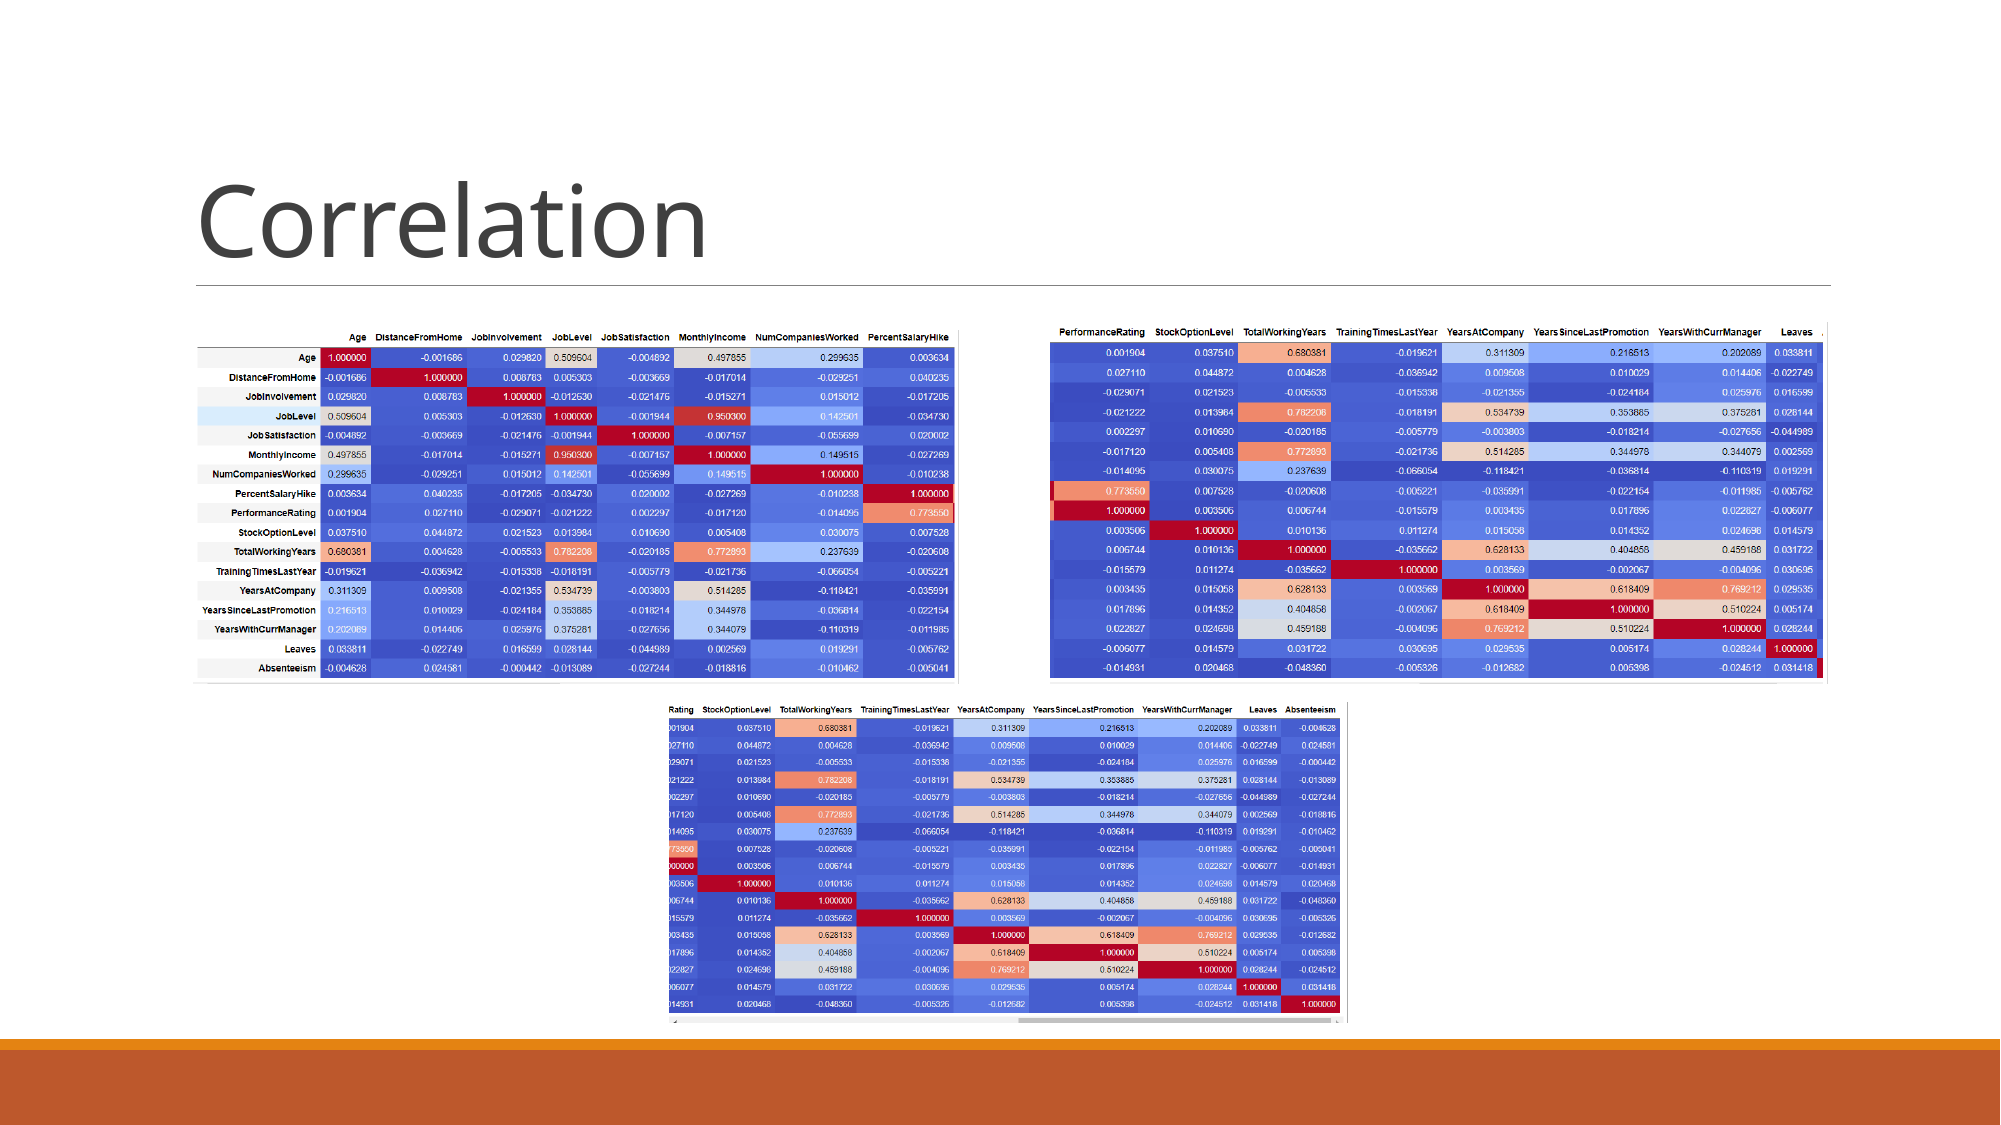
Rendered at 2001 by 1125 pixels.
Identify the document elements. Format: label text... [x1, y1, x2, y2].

picture [1047, 321, 1831, 684]
picture [179, 329, 963, 684]
picture [659, 701, 1351, 1023]
title Correlation [180, 47, 1830, 285]
